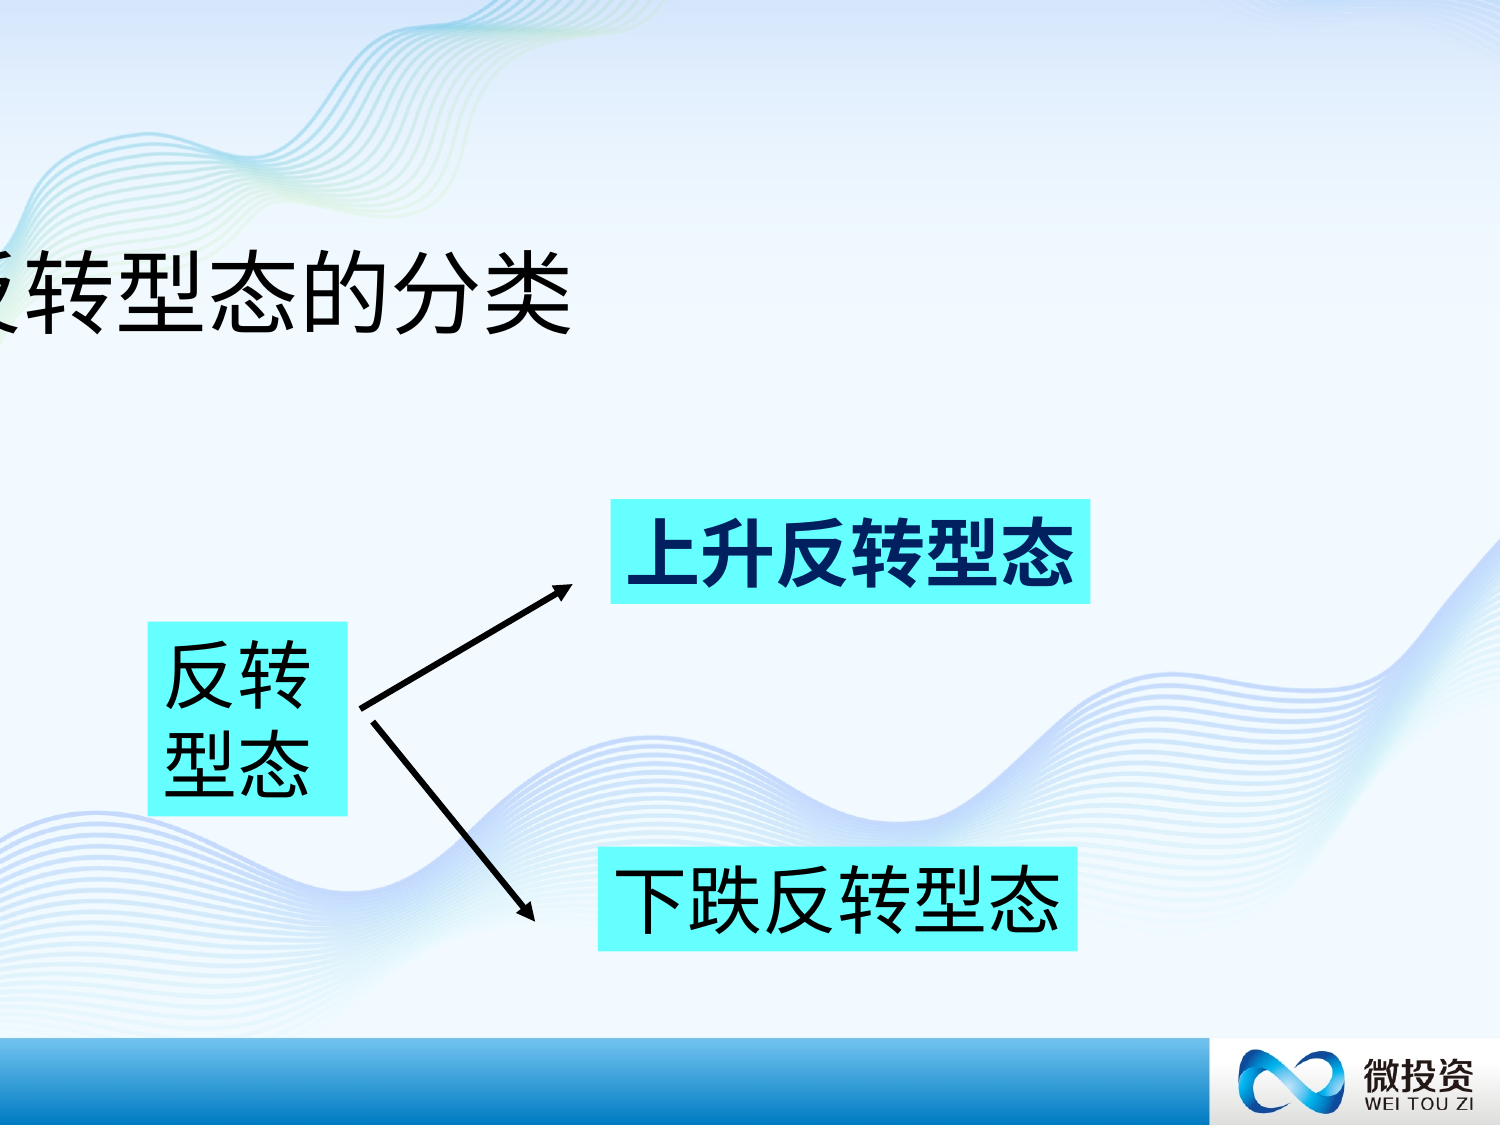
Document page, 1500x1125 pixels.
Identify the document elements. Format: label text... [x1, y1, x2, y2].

title 反转型态的分类 [0, 208, 891, 374]
text_box 下跌反转型态 [597, 846, 1078, 952]
text_box [360, 584, 573, 710]
text_box 上升反转型态 [610, 499, 1091, 604]
picture [0, 0, 1500, 1125]
text_box [372, 721, 536, 922]
text_box 反转型态 [147, 621, 348, 817]
